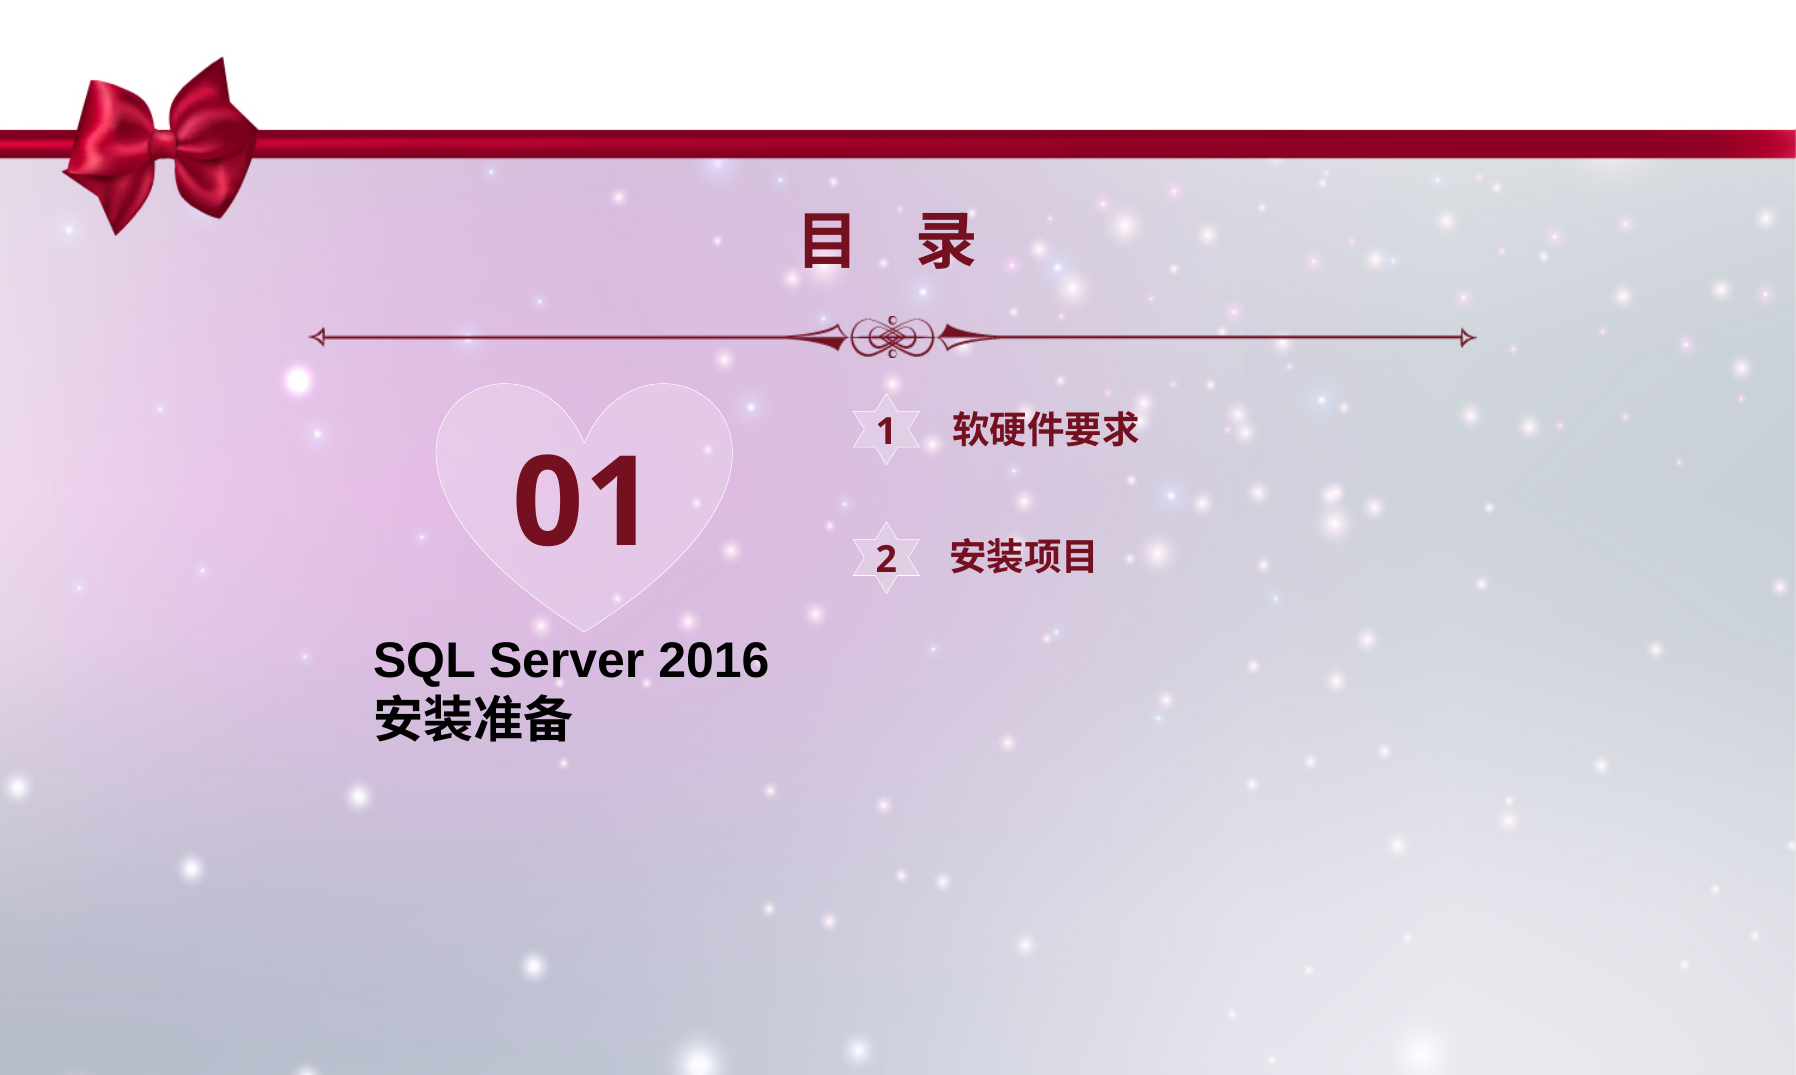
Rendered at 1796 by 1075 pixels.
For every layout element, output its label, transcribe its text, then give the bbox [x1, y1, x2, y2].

text_box 目 录 [777, 191, 998, 285]
text_box 1 [853, 393, 920, 466]
text_box 2 [853, 521, 920, 594]
text_box SQL Server 2016安装准备 [358, 620, 815, 755]
text_box 01 [436, 383, 733, 620]
text_box 软硬件要求 [937, 398, 1164, 459]
picture [0, 0, 1796, 1075]
text_box 安装项目 [934, 525, 1115, 586]
